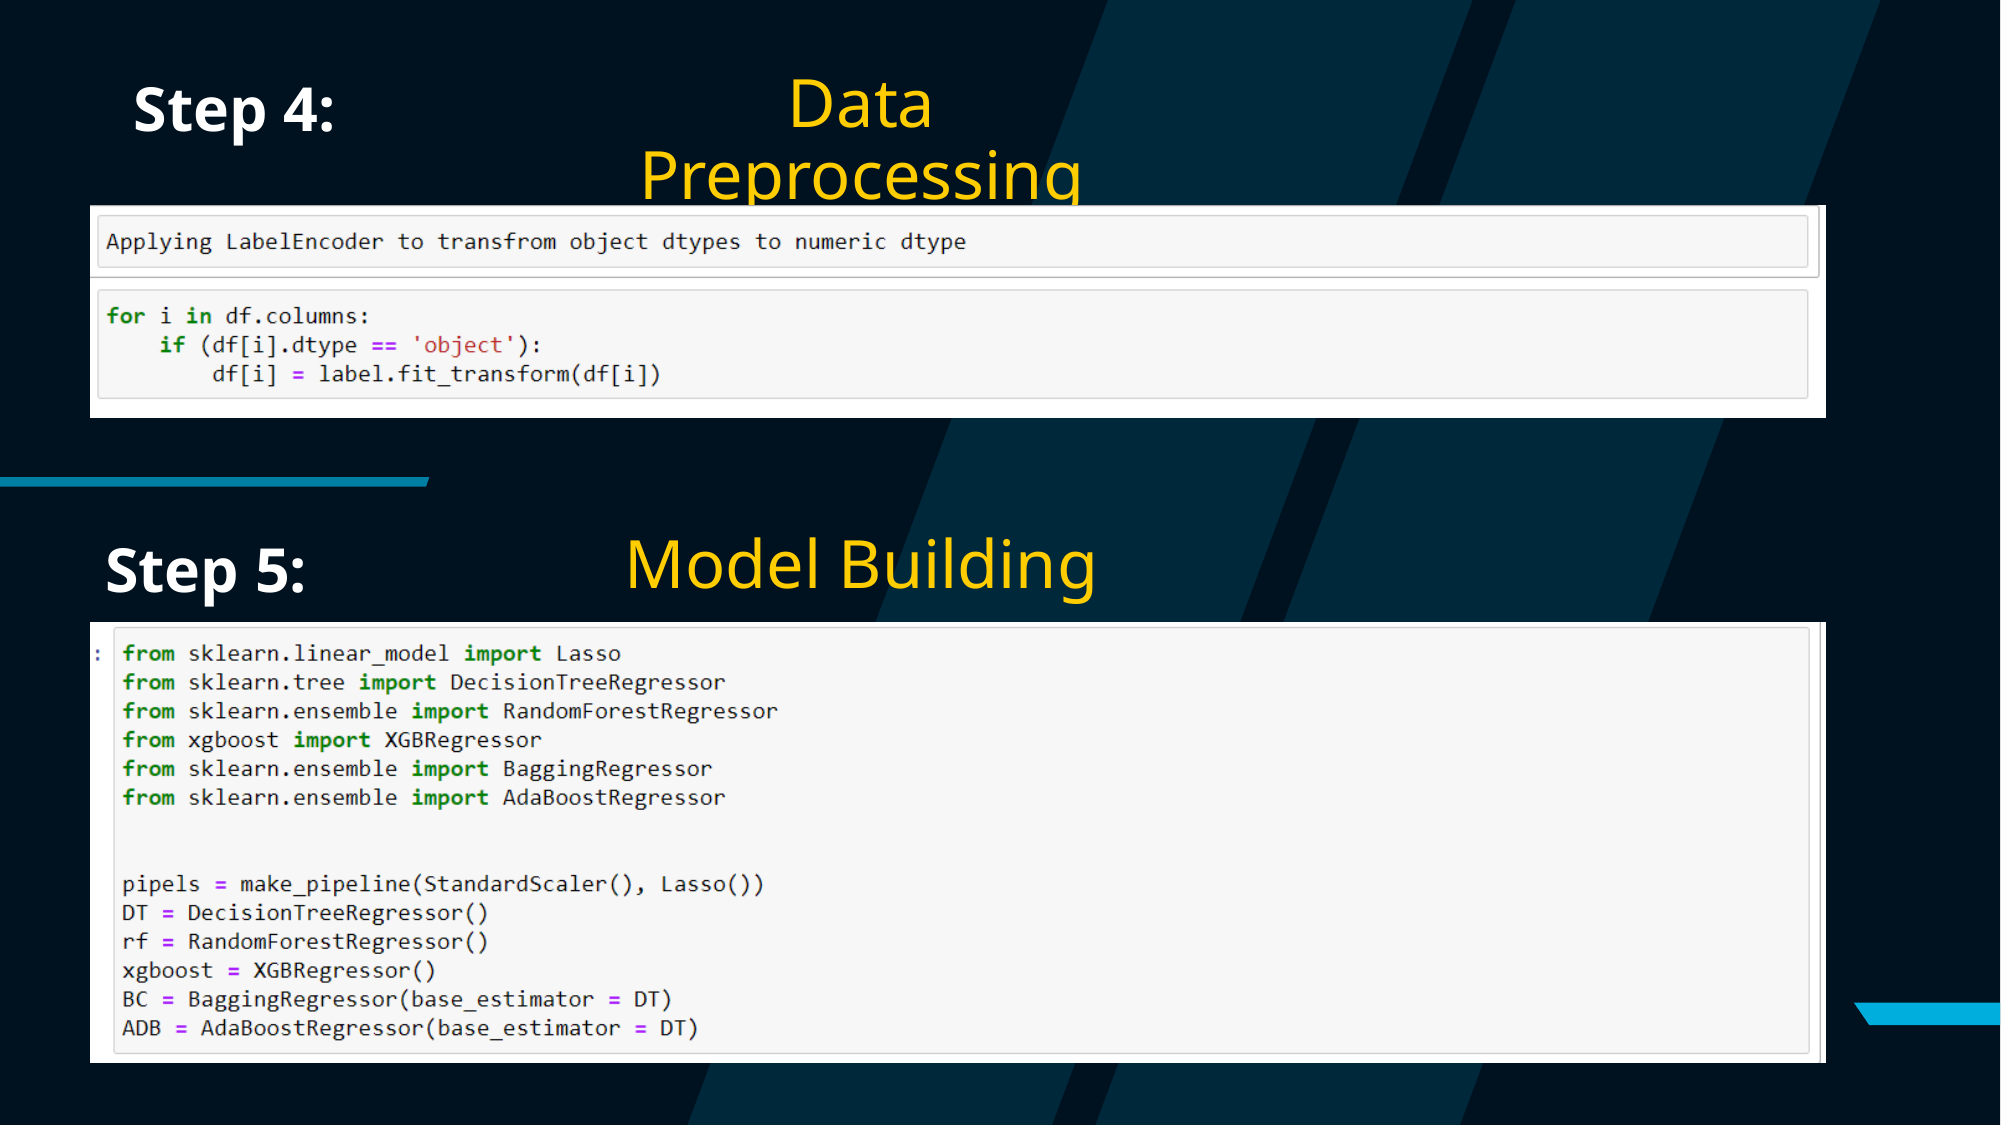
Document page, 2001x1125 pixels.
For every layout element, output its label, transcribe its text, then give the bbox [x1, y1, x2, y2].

picture [90, 163, 1826, 418]
title Step 4: [118, 71, 582, 153]
list Data Preprocessing [582, 62, 1142, 162]
text_box Model Building [582, 523, 1142, 622]
text_box Step 5: [90, 532, 554, 614]
picture [90, 622, 1826, 1064]
